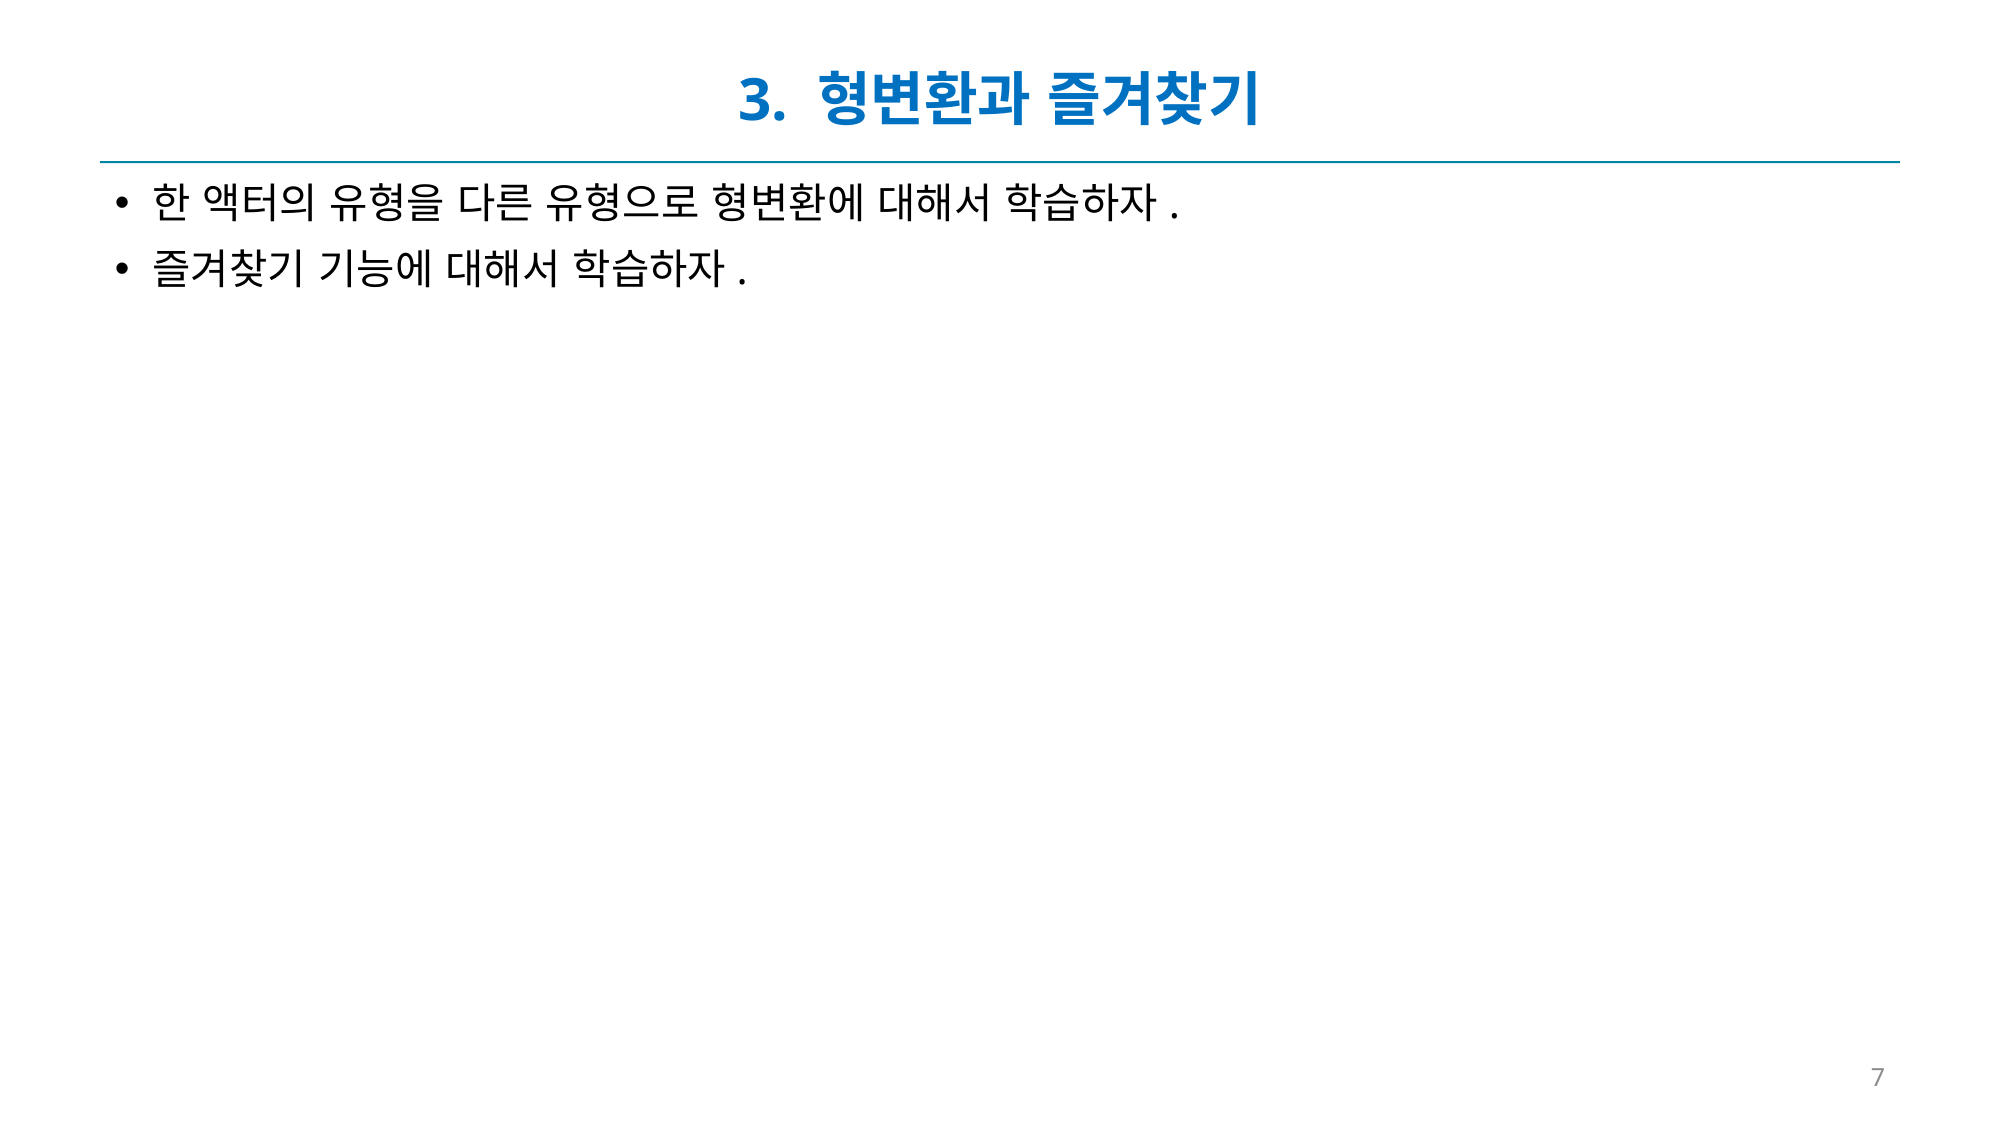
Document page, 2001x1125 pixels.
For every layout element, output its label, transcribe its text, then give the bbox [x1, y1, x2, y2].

title 3. 형변환과 즐겨찾기 [99, 55, 1900, 148]
slide_number 7 [1412, 1054, 1900, 1103]
list 한 액터의 유형을 다른 유형으로 형변환에 대해서 학습하자. 즐겨찾기 기능에 대해서 학습하자. [99, 174, 1900, 1042]
